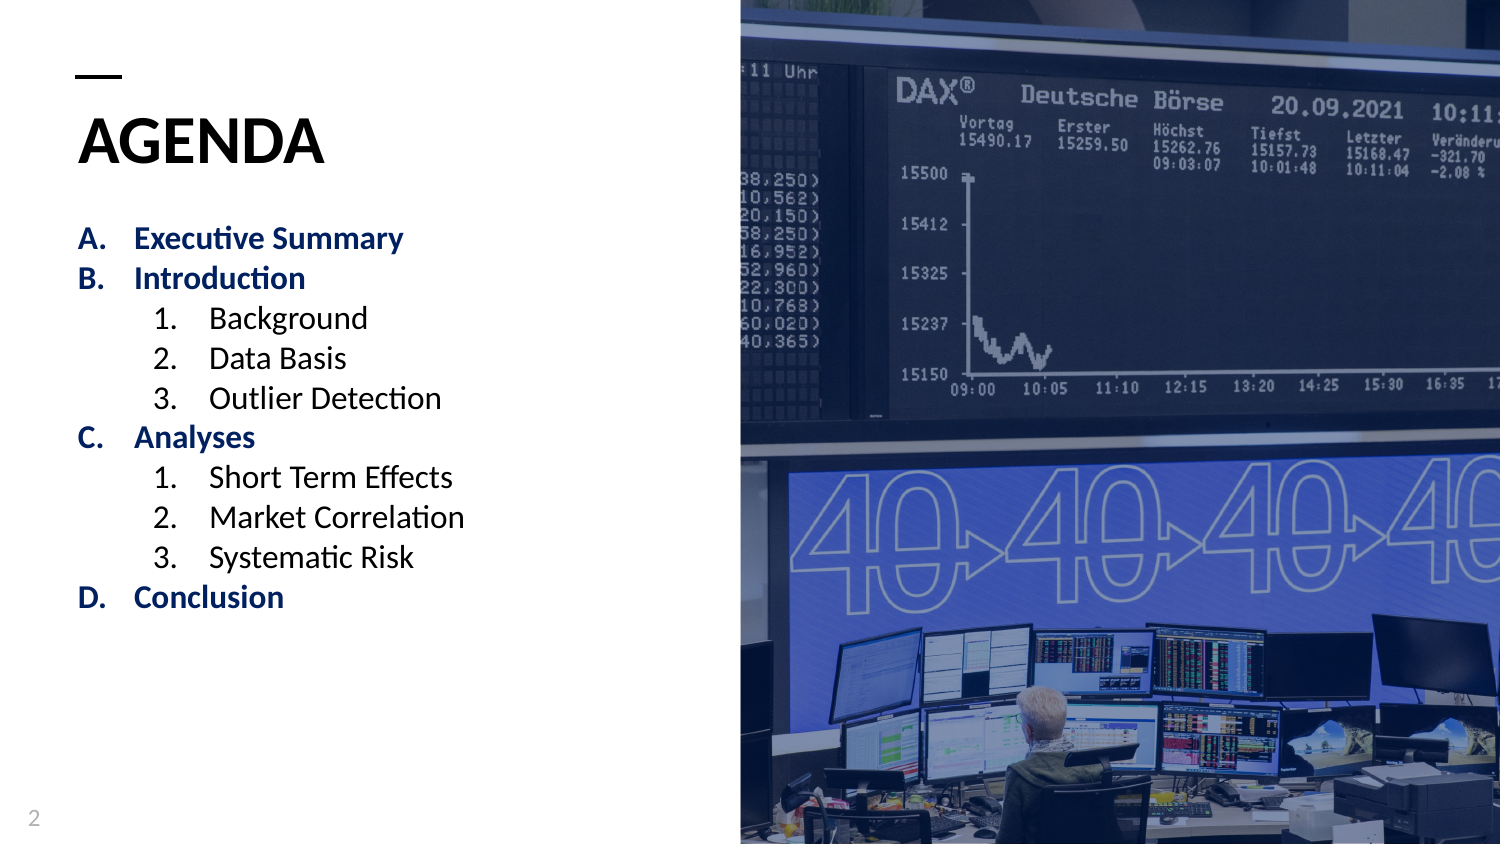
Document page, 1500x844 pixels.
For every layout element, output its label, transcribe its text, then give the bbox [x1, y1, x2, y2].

text_box Executive Summary Introduction Background Data Basis Outlier Detection Analyses Short Term Effects Market Correlation Systematic Risk Conclusion [63, 208, 735, 663]
title Agenda [63, 112, 682, 208]
picture [740, 0, 1500, 844]
slide_number 2 [12, 793, 351, 839]
